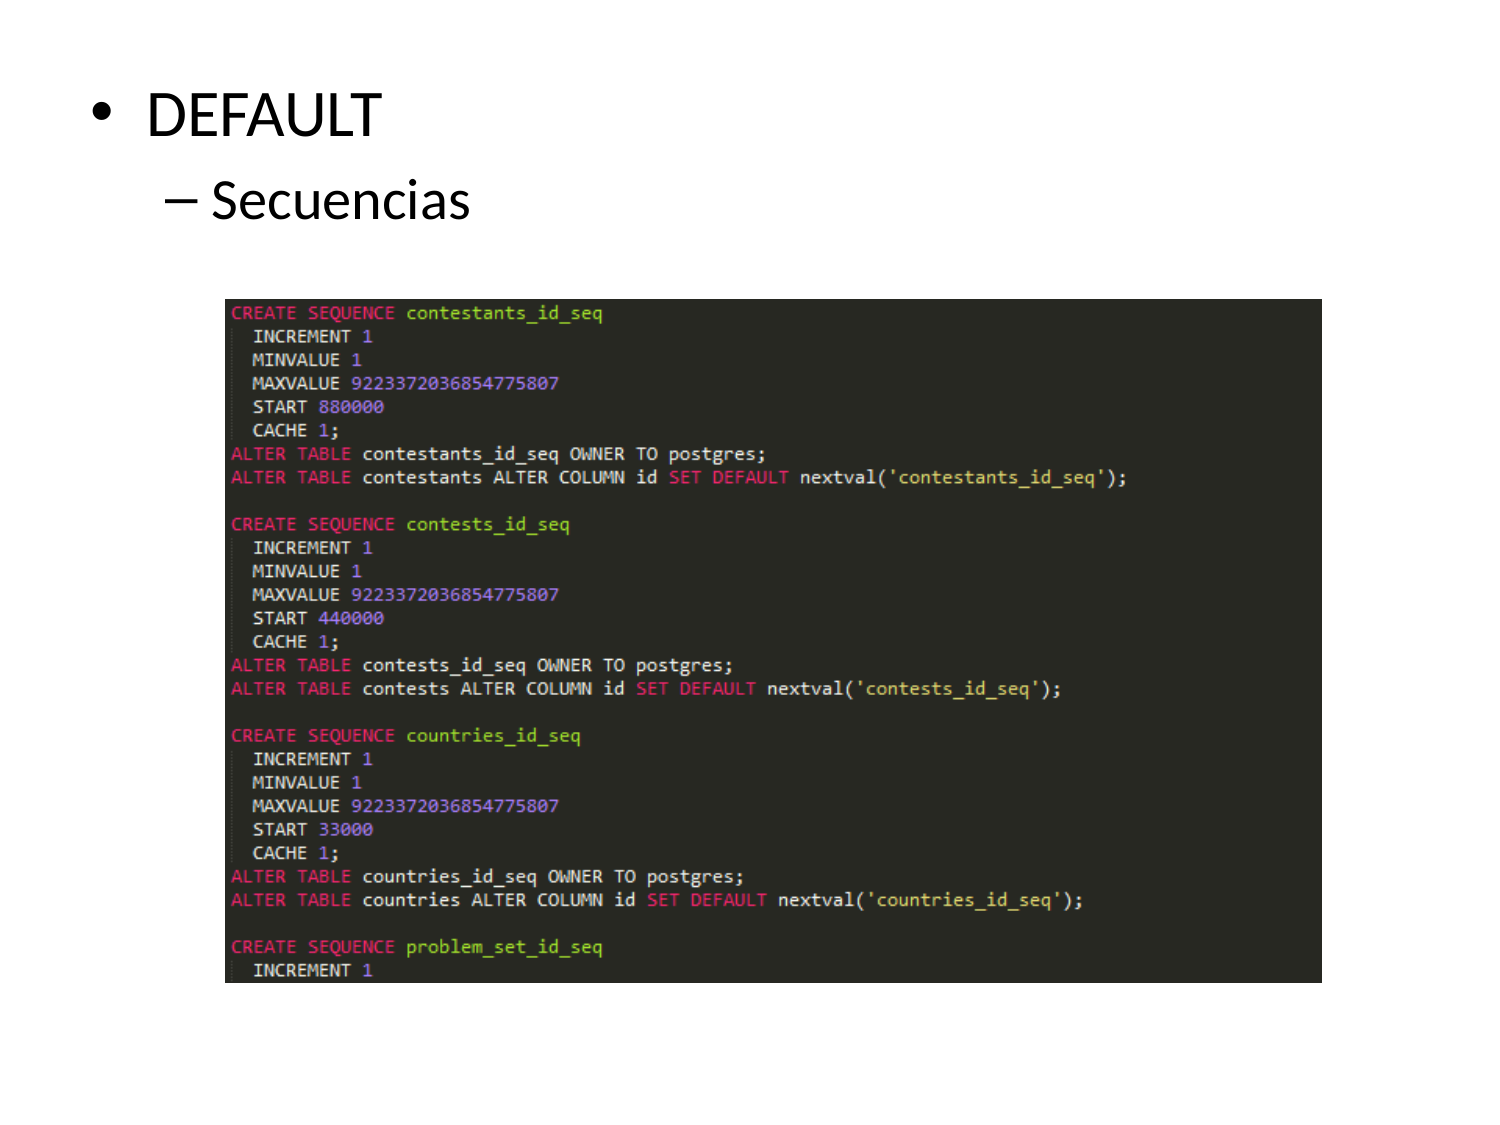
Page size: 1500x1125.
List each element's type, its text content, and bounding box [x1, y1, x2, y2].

list DEFAULT Secuencias [75, 62, 1425, 805]
picture [224, 299, 1323, 983]
